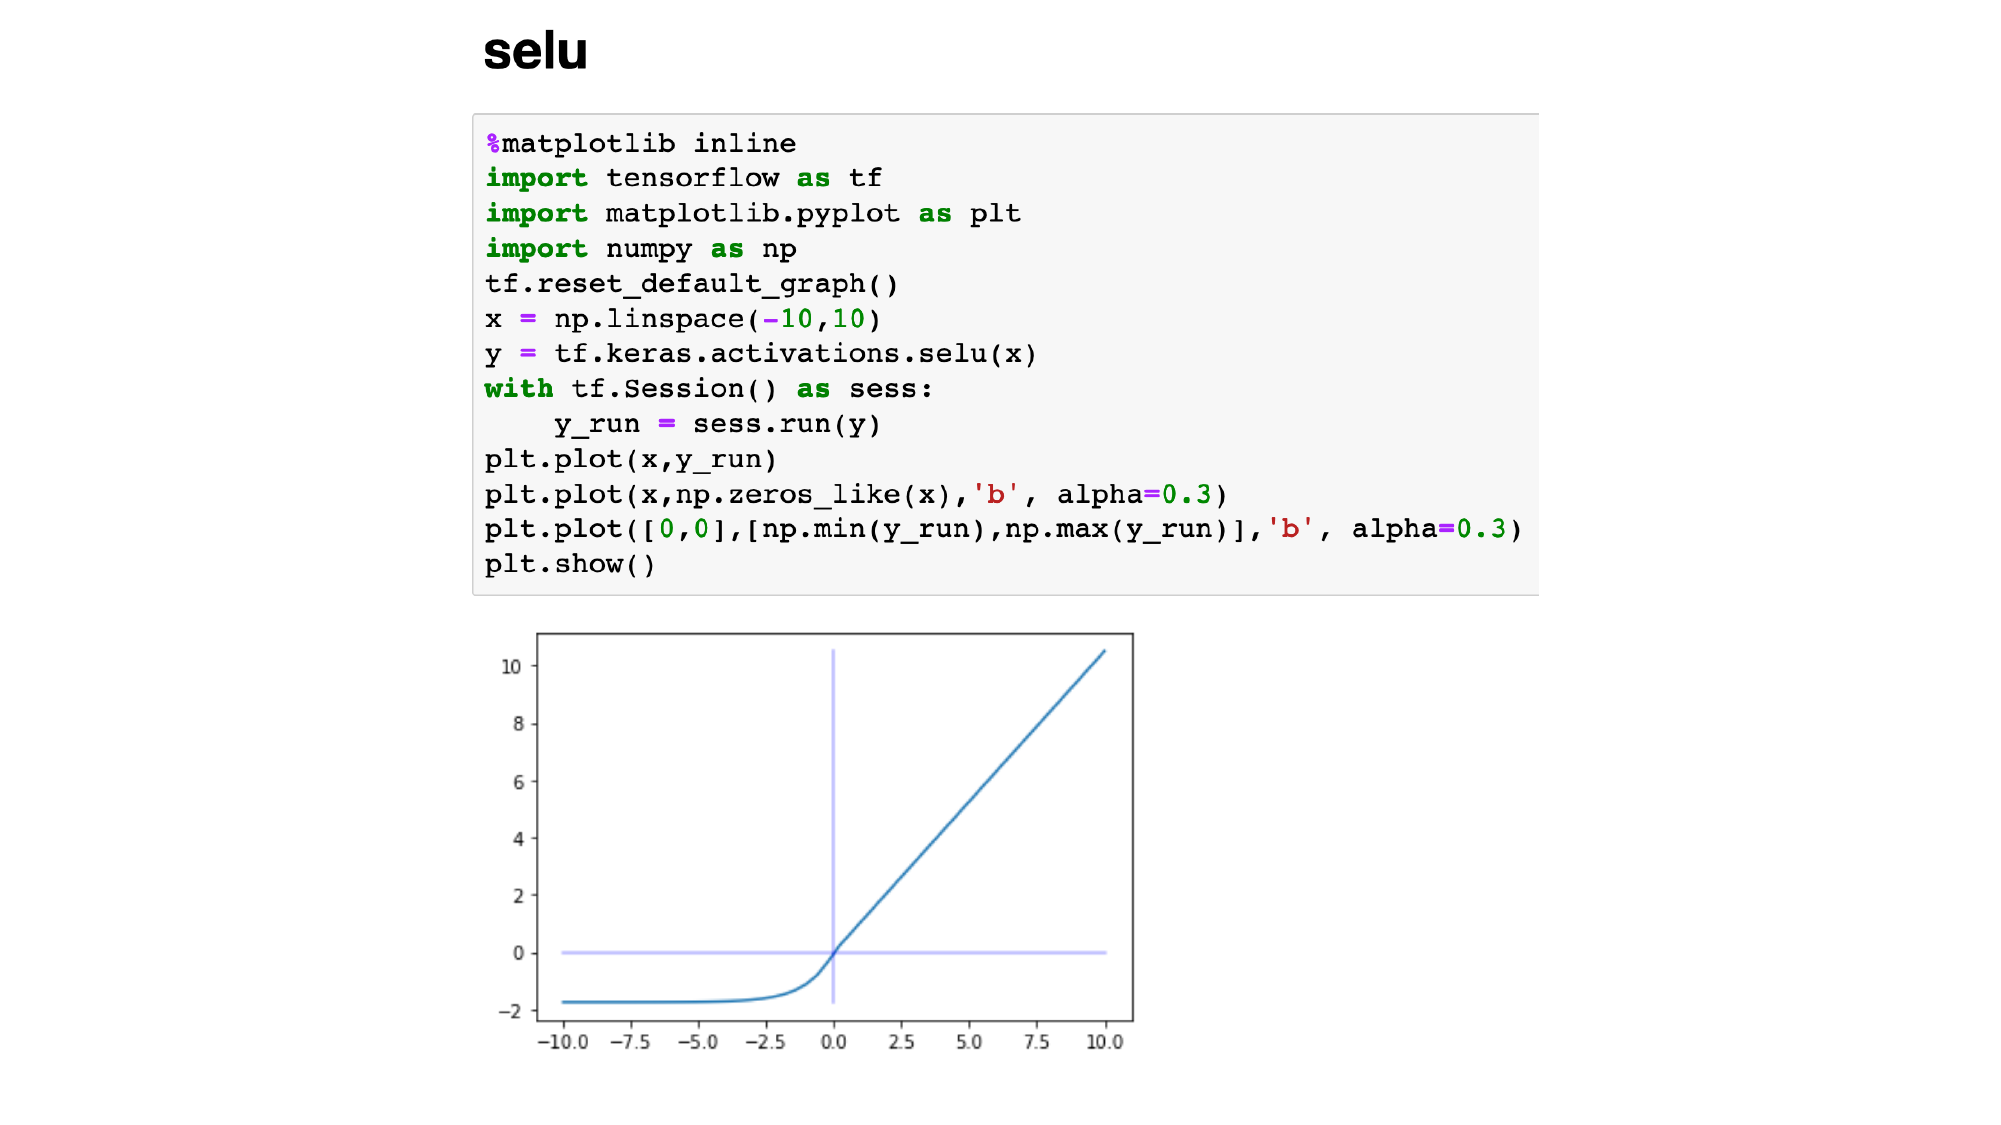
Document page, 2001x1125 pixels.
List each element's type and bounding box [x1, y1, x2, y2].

picture [461, 26, 1539, 1075]
